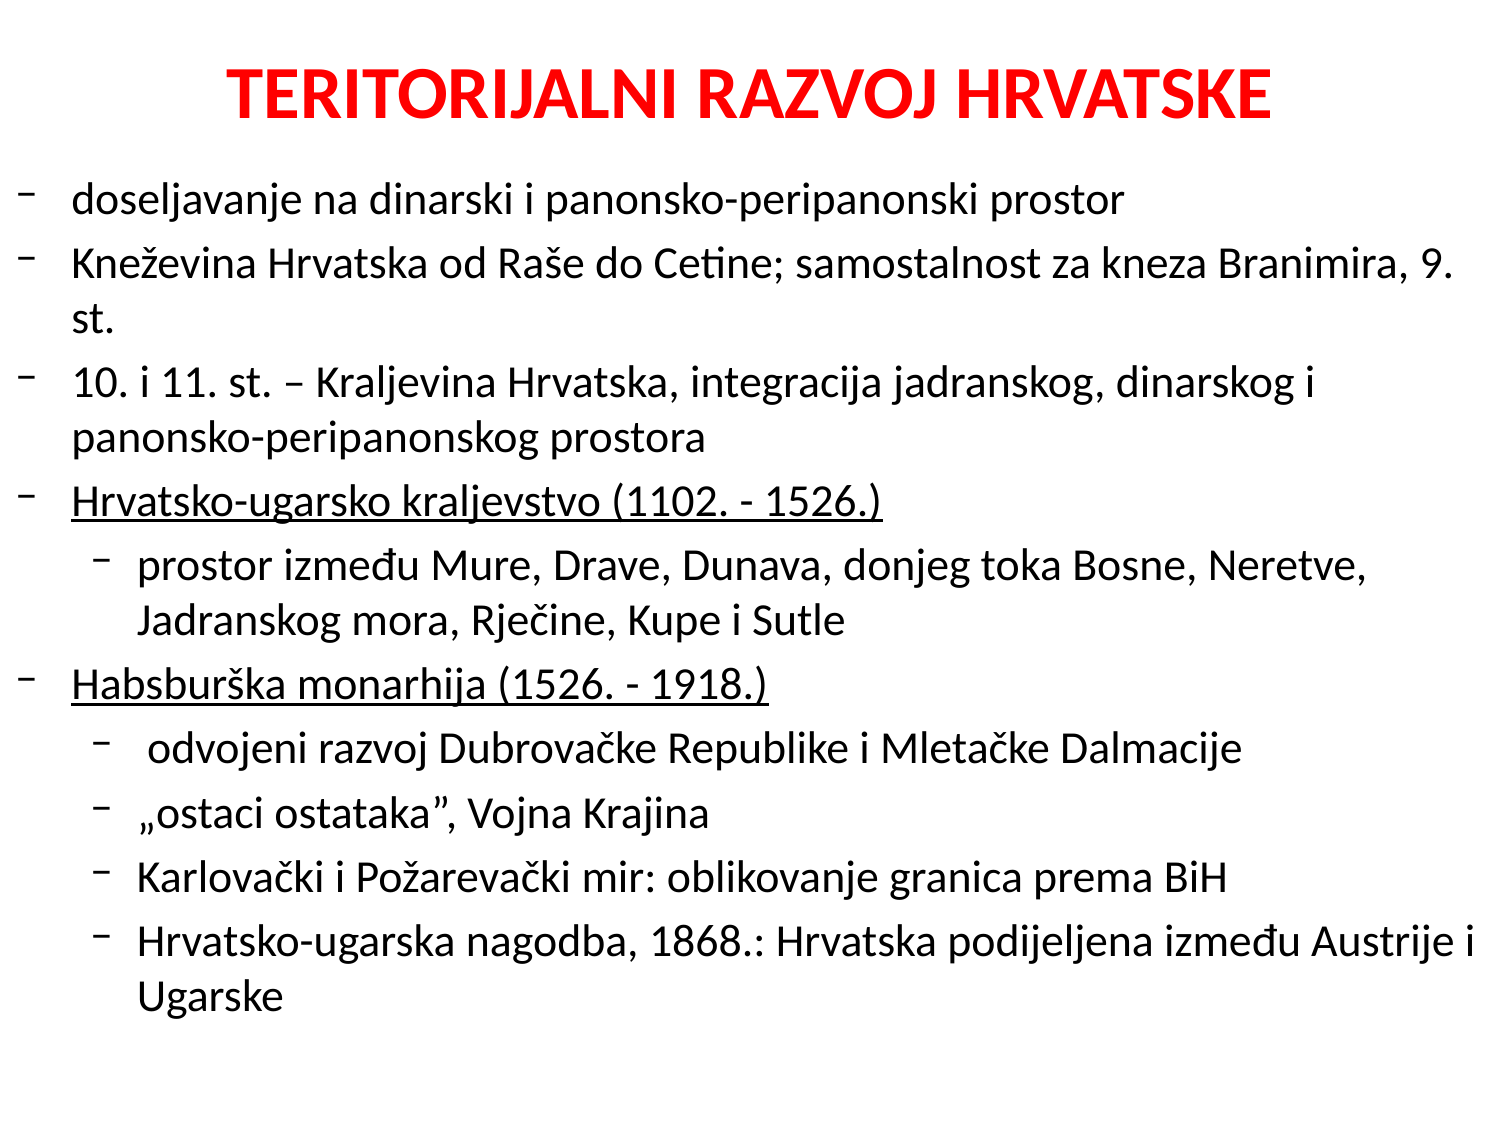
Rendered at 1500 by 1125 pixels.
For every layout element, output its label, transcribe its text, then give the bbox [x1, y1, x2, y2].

title TERITORIJALNI RAZVOJ HRVATSKE [75, 19, 1425, 159]
list doseljavanje na dinarski i panonsko-peripanonski prostor Kneževina Hrvatska od Raše do Cetine; samostalnost za kneza Branimira, 9. st. 10. i 11. st. – Kraljevina Hrvatska, integracija jadranskog, dinarskog i panonsko-peripanonskog prostora Hrvatsko-ugarsko kraljevstvo (1102. - 1526.) prostor između Mure, Drave, Dunava, donjeg toka Bosne, Neretve, Jadranskog mora, Rječine, Kupe i Sutle Habsburška monarhija (1526. - 1918.) odvojeni razvoj Dubrovačke Republike i Mletačke Dalmacije „ostaci ostataka”, Vojna Krajina Karlovački i Požarevački mir: oblikovanje granica prema BiH Hrvatsko-ugarska nagodba, 1868.: Hrvatska podijeljena između Austrije i Ugarske [0, 160, 1500, 1106]
